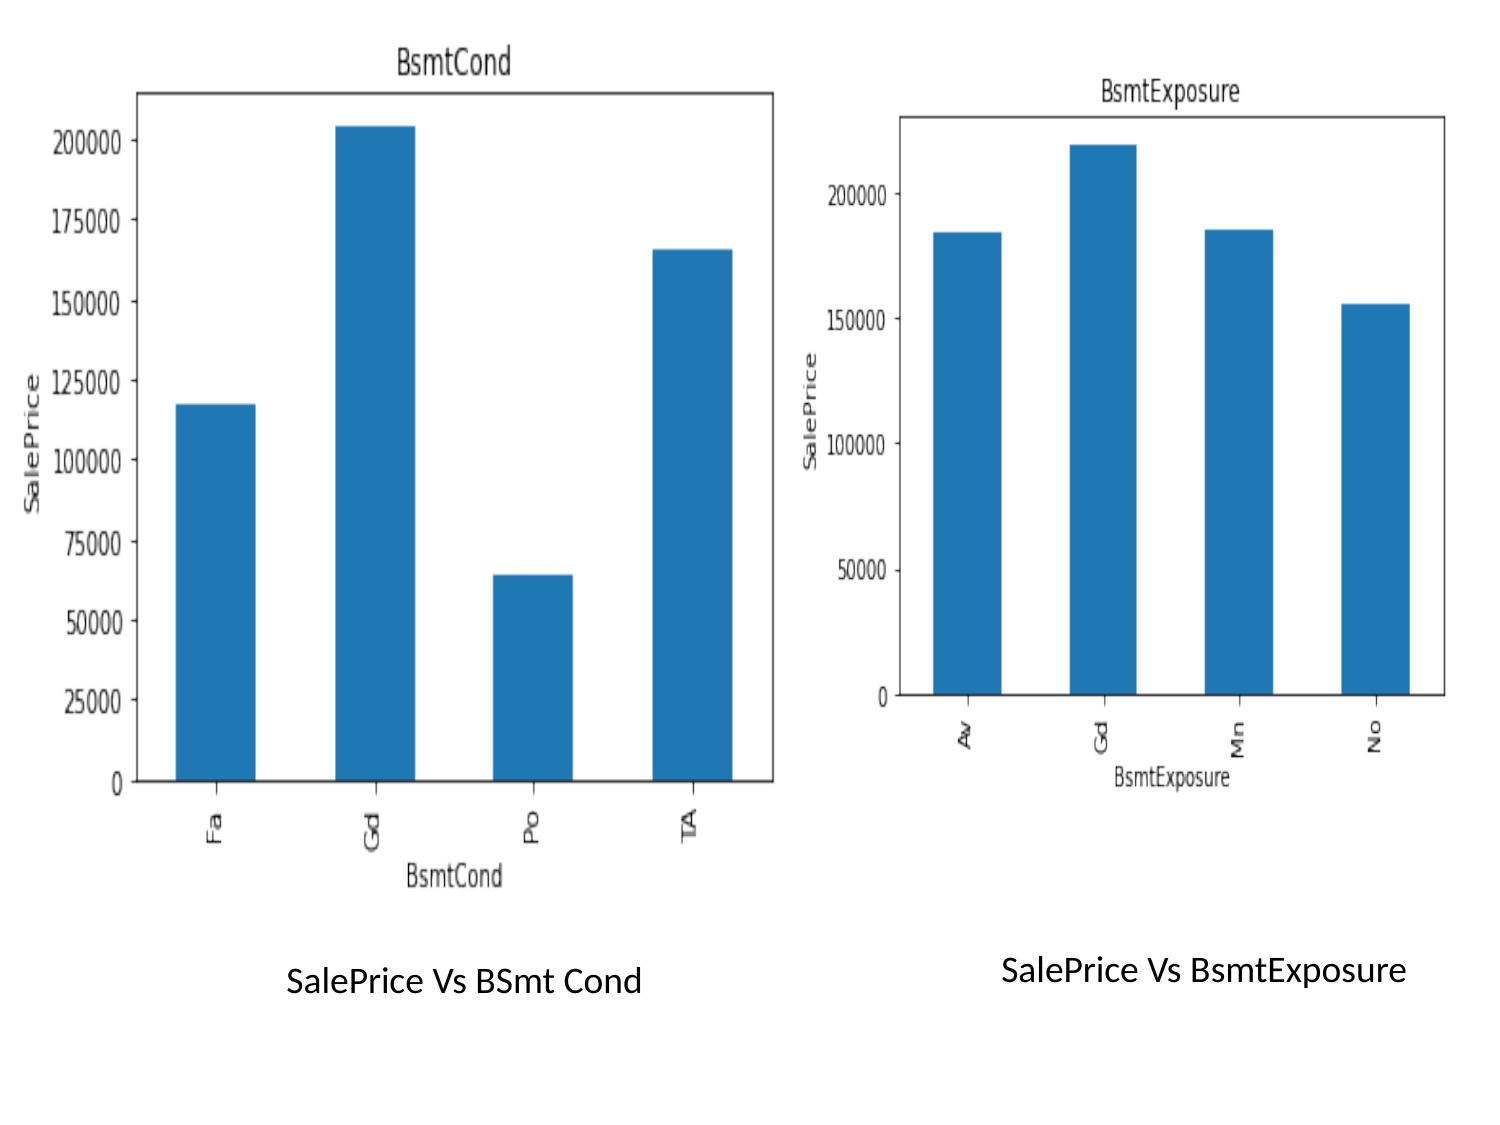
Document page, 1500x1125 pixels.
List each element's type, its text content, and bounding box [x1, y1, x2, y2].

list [11, 23, 786, 915]
text_box SalePrice Vs BSmt Cond [271, 949, 659, 1054]
text_box SalePrice Vs BsmtExposure [986, 937, 1423, 1043]
picture [791, 58, 1454, 809]
